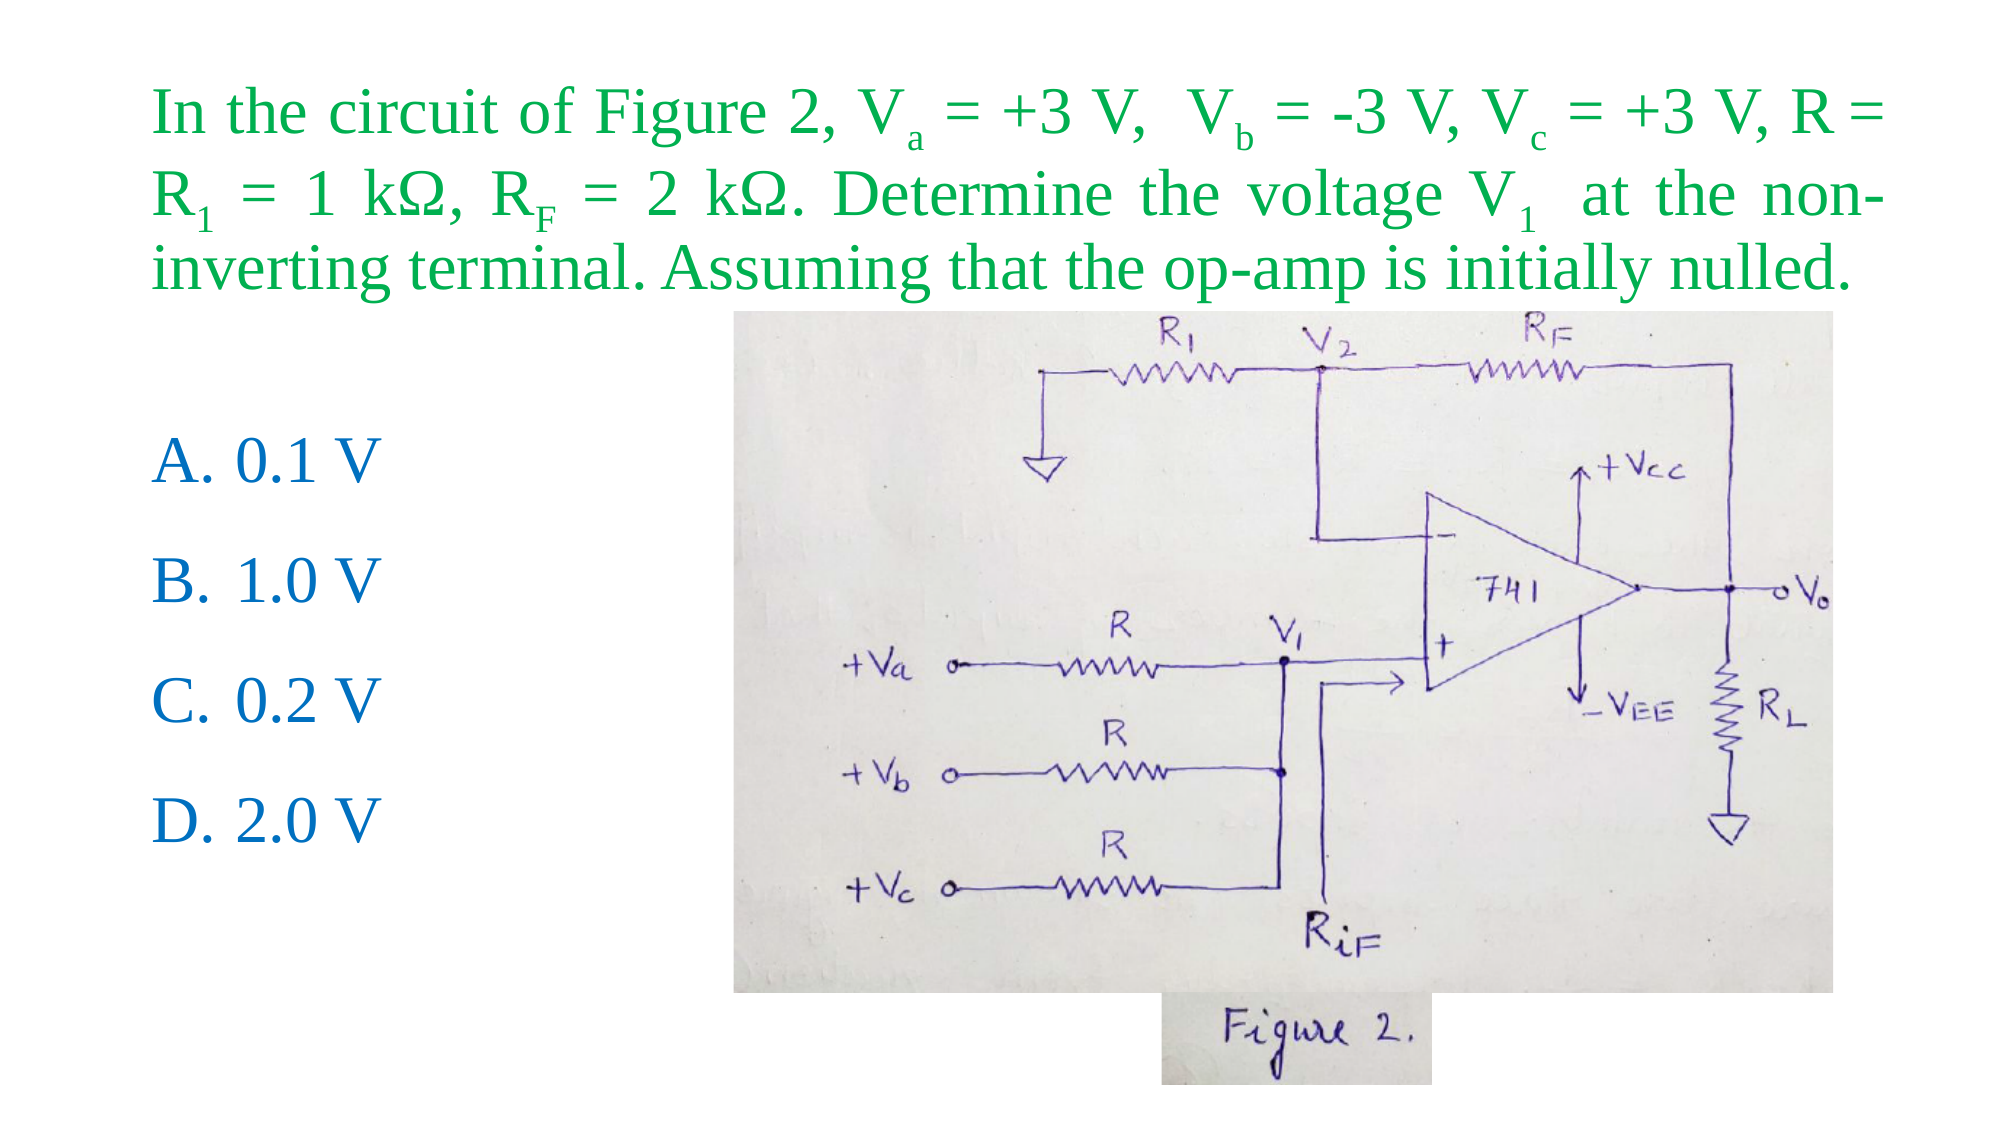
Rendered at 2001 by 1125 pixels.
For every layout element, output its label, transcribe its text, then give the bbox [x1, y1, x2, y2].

picture [733, 310, 1834, 1085]
text_box In the circuit of Figure 2, Va = +3 V, Vb = -3 V, Vc = +3 V, R = R1 = 1 kΩ, RF = 2 kΩ. Determine the voltage V1 at the non-inverting terminal. Assuming that the op-amp is initially nulled. 0.1 V 1.0 V 0.2 V 2.0 V [136, 10, 1902, 914]
